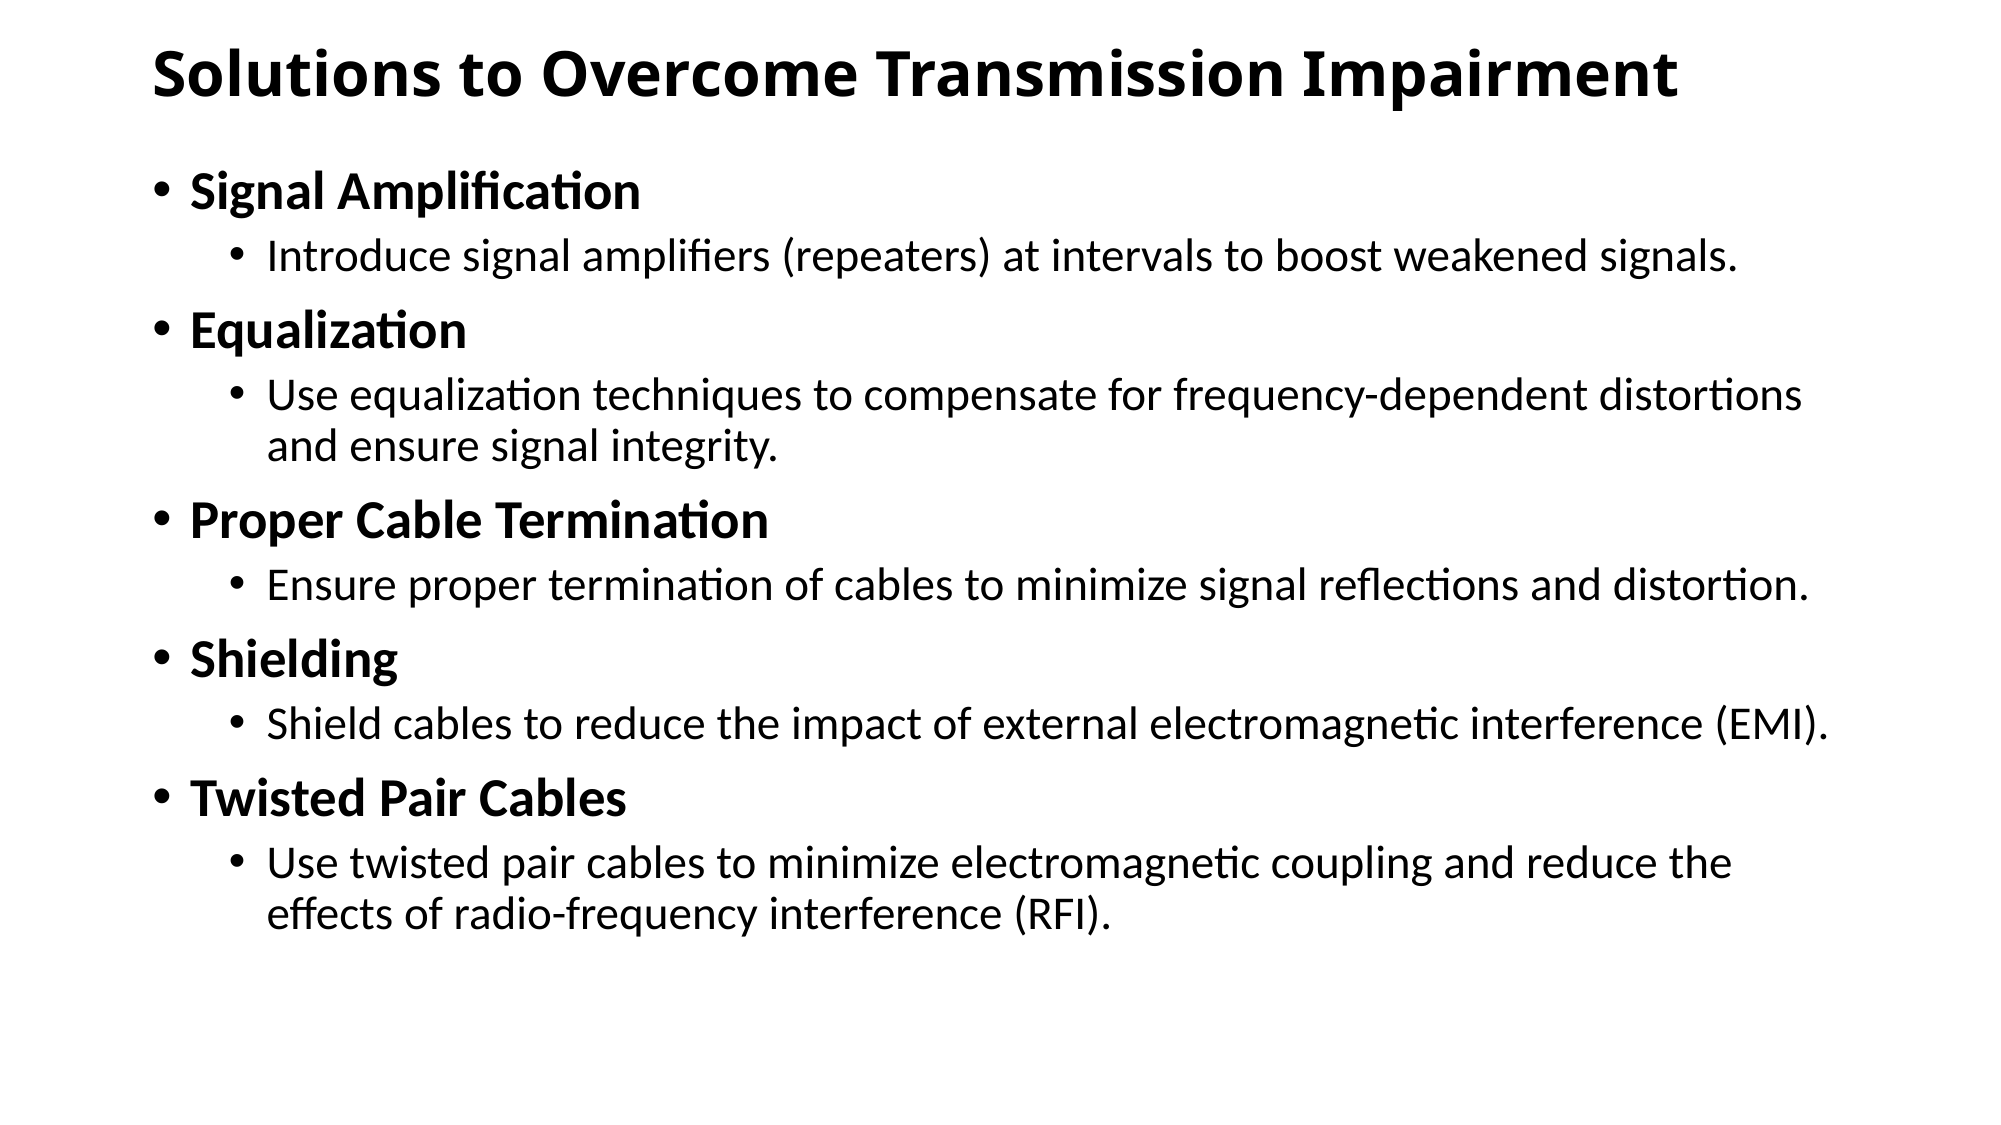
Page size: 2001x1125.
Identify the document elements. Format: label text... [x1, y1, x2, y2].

title Solutions to Overcome Transmission Impairment [137, 18, 1863, 136]
list Signal Amplification Introduce signal amplifiers (repeaters) at intervals to boost weakened signals. Equalization Use equalization techniques to compensate for frequency-dependent distortions and ensure signal integrity. Proper Cable Termination Ensure proper termination of cables to minimize signal reflections and distortion. Shielding Shield cables to reduce the impact of external electromagnetic interference (EMI). Twisted Pair Cables Use twisted pair cables to minimize electromagnetic coupling and reduce the effects of radio-frequency interference (RFI). [137, 154, 1863, 1014]
